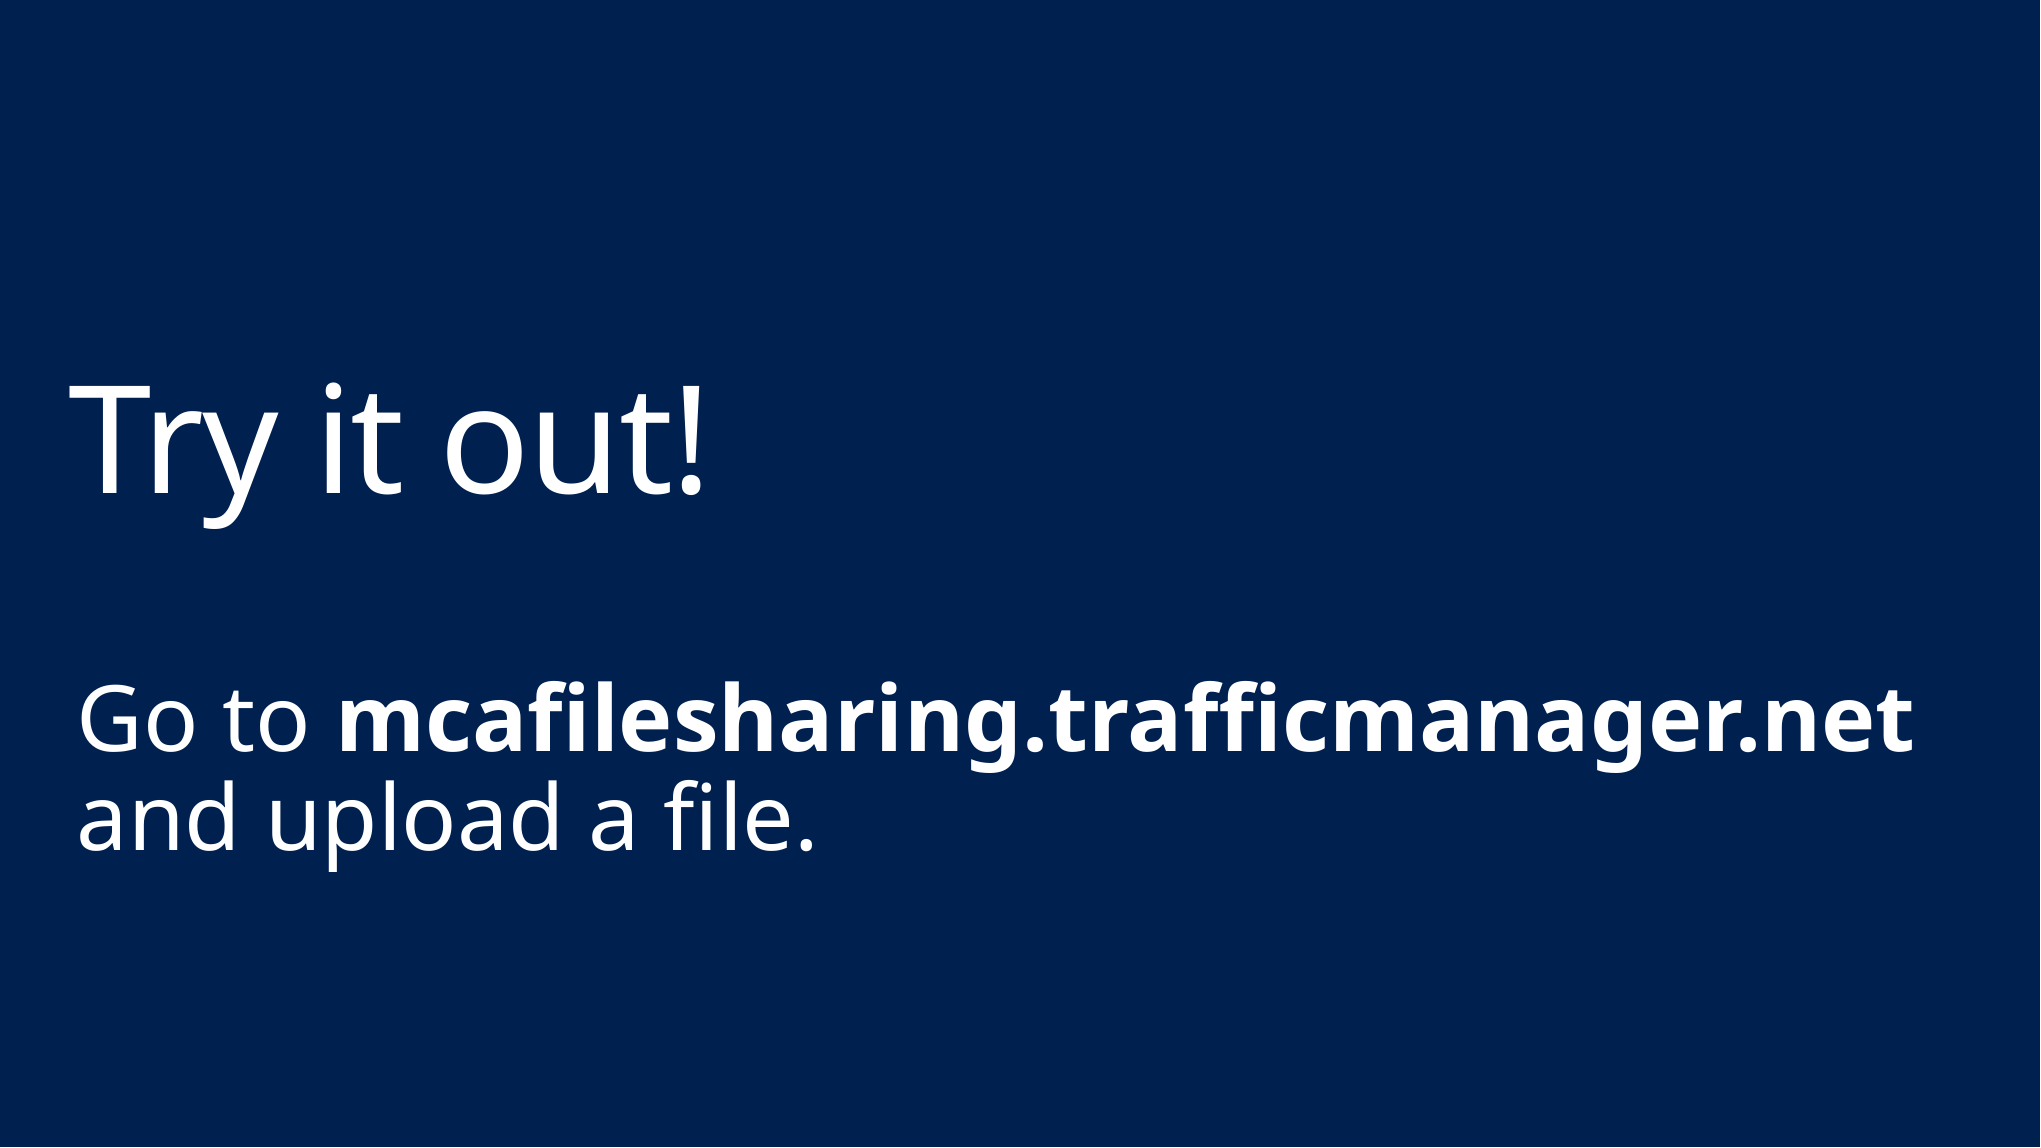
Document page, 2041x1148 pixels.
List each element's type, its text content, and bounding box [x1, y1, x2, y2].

title Try it out! [45, 348, 1695, 543]
list Go to mcafilesharing.trafficmanager.net and upload a file. [46, 648, 1996, 898]
